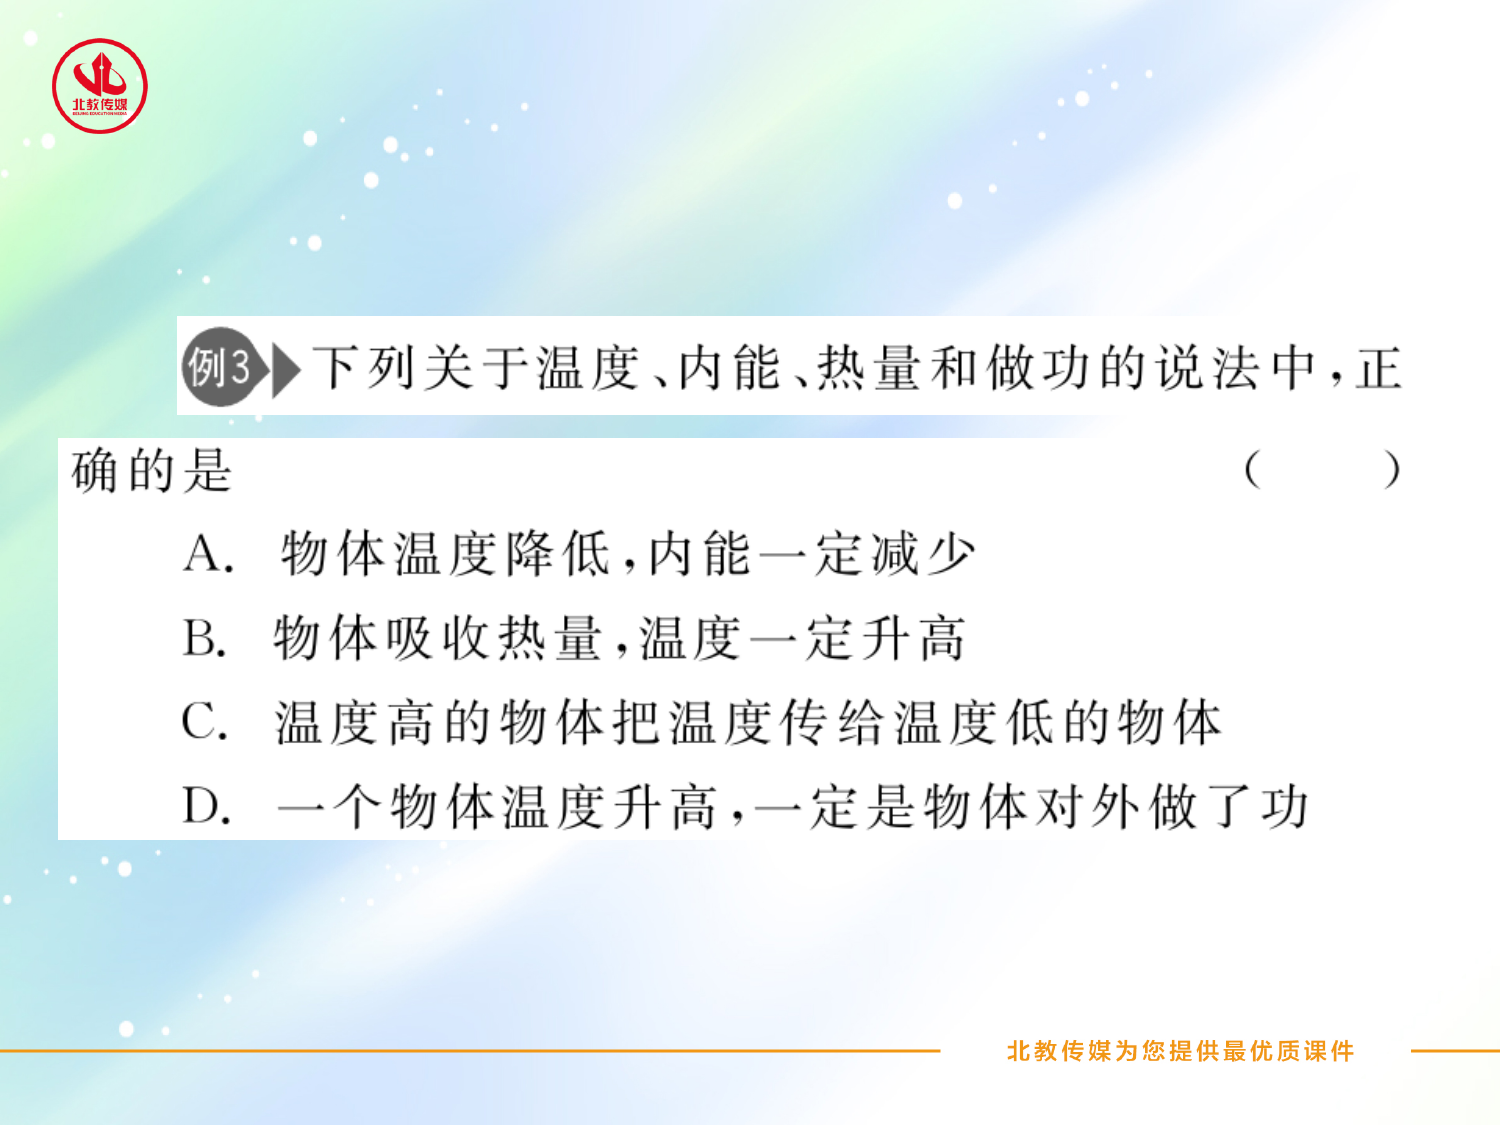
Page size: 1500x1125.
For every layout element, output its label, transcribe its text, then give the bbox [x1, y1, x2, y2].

picture [0, 0, 1500, 1125]
text_box ·人教版 [1140, 1051, 1331, 1117]
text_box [58, 316, 1423, 841]
